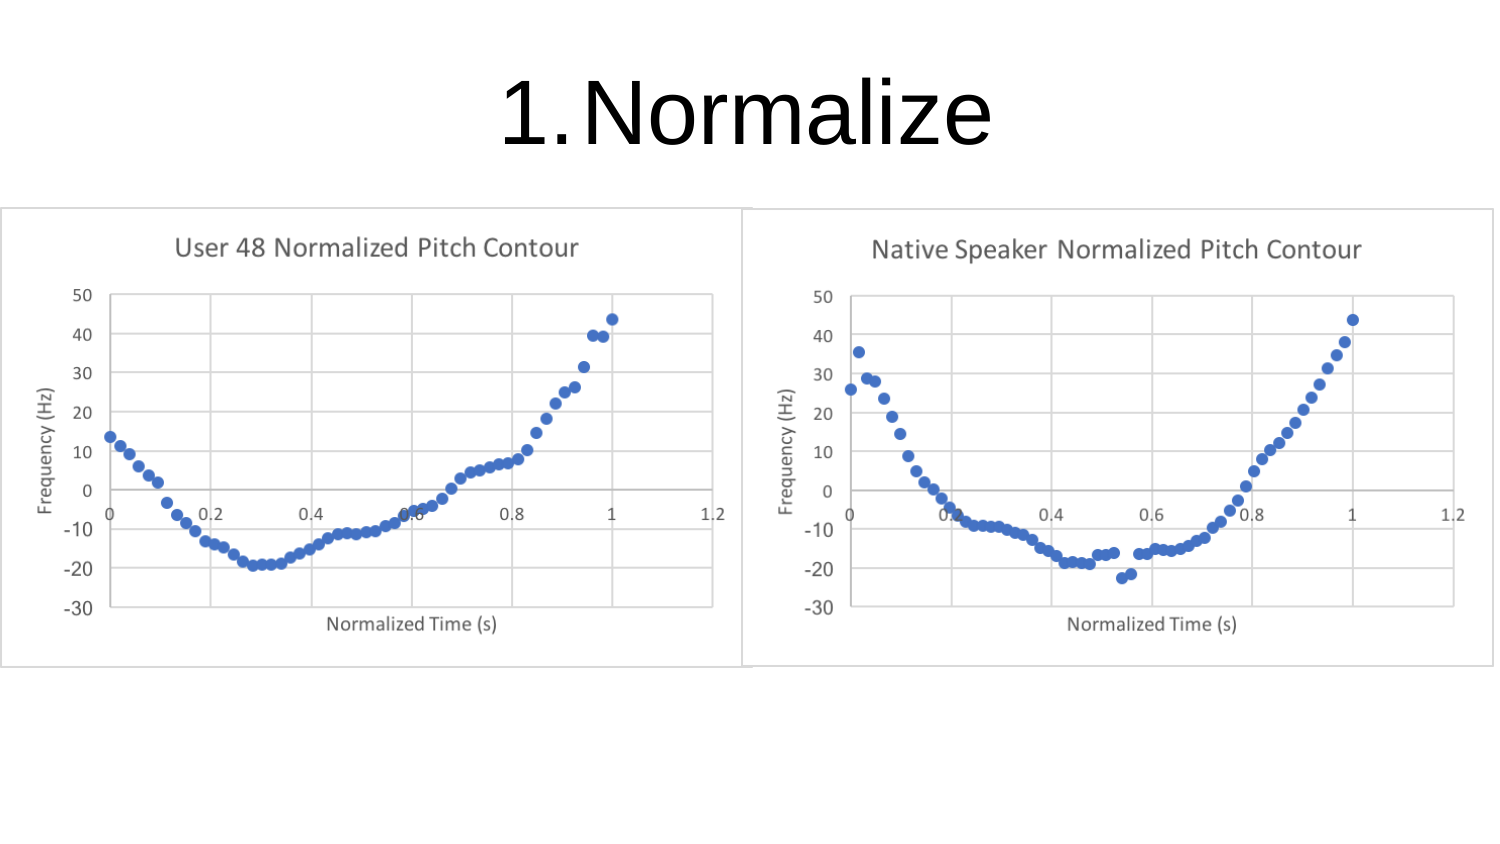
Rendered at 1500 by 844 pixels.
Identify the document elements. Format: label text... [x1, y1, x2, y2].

picture [0, 207, 1495, 668]
title Normalize [51, 37, 1449, 176]
